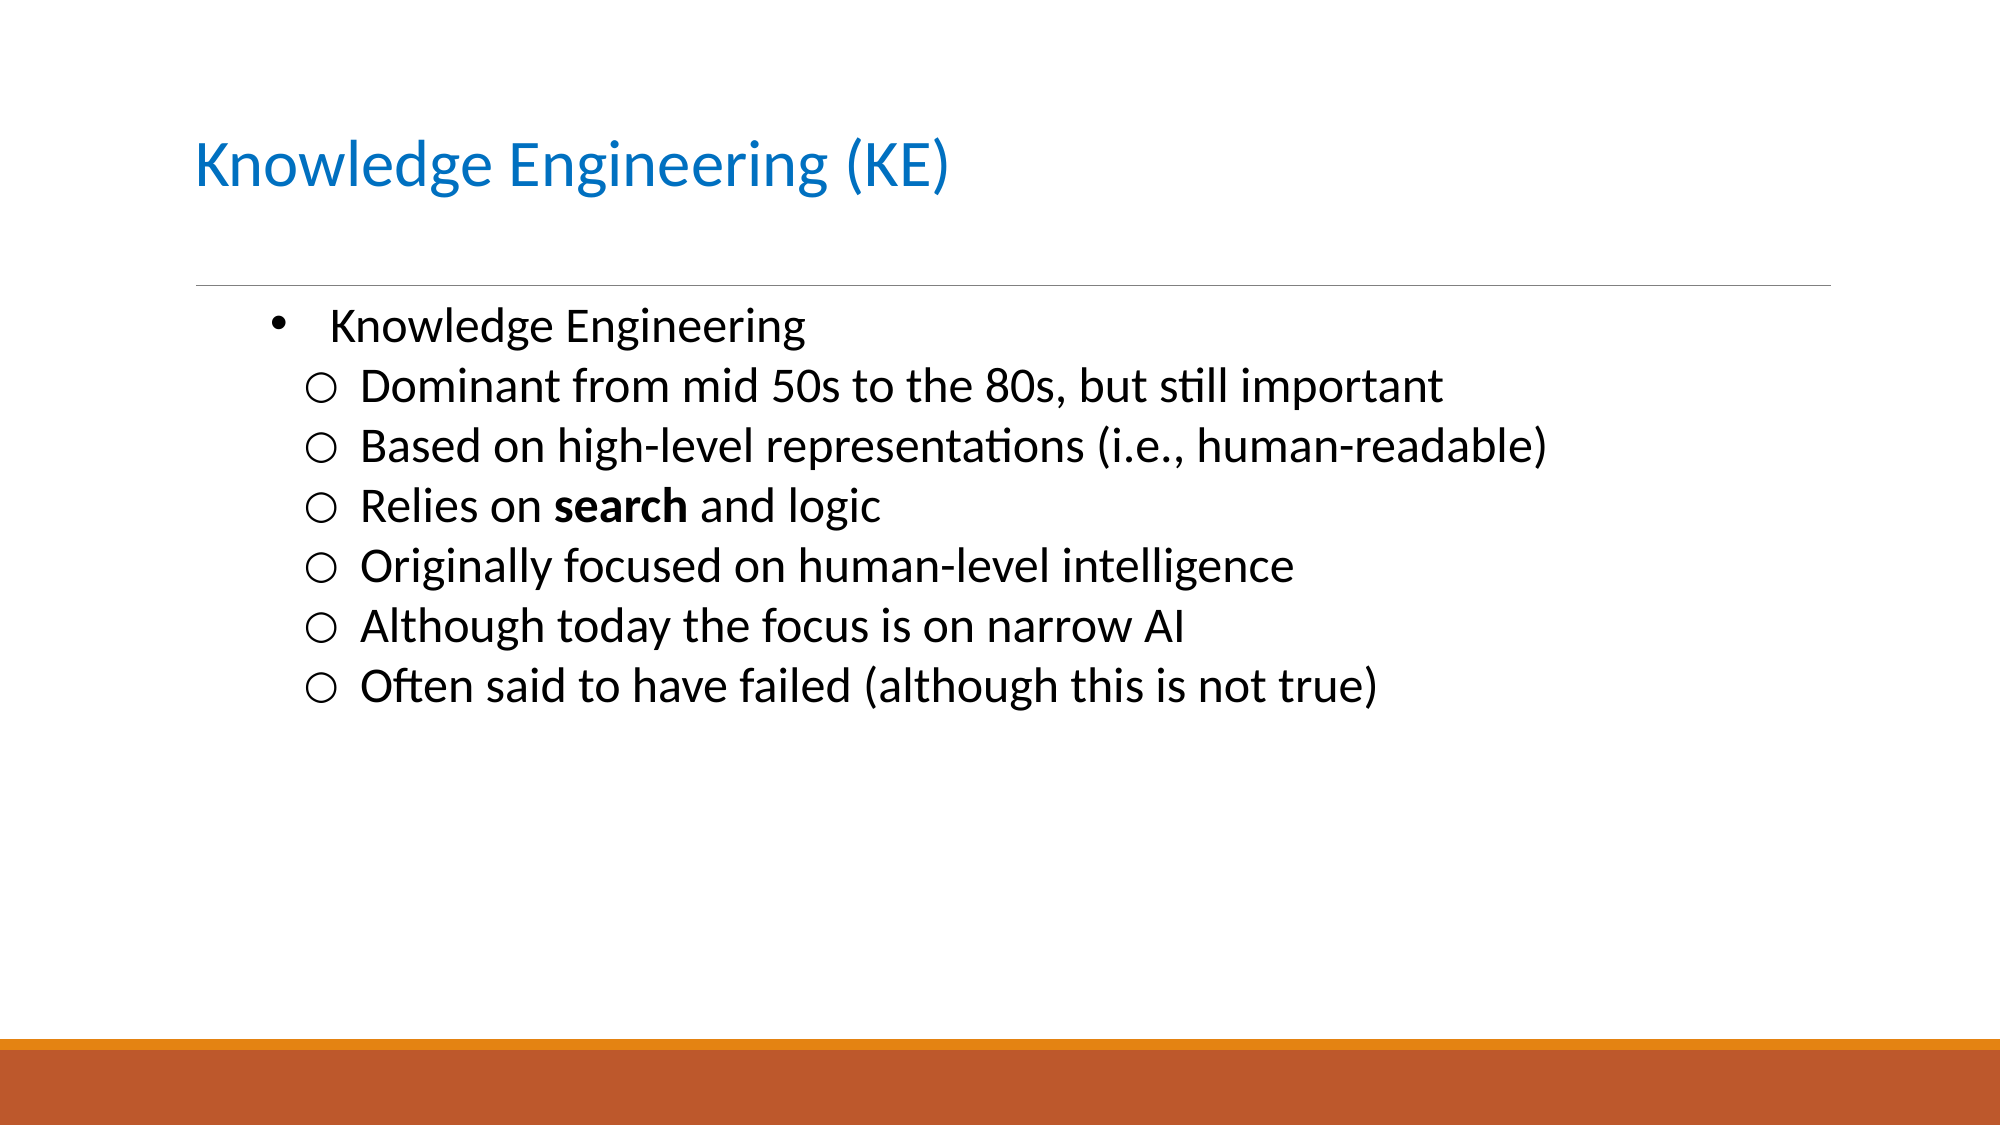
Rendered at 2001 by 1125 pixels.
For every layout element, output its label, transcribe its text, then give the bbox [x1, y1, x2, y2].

title Knowledge Engineering (KE) [180, 47, 1830, 285]
list Knowledge Engineering Dominant from mid 50s to the 80s, but still important Based on high-level representations (i.e., human-readable) Relies on search and logic Originally focused on human-level intelligence Although today the focus is on narrow AI Often said to have failed (although this is not true) [180, 285, 1830, 1039]
